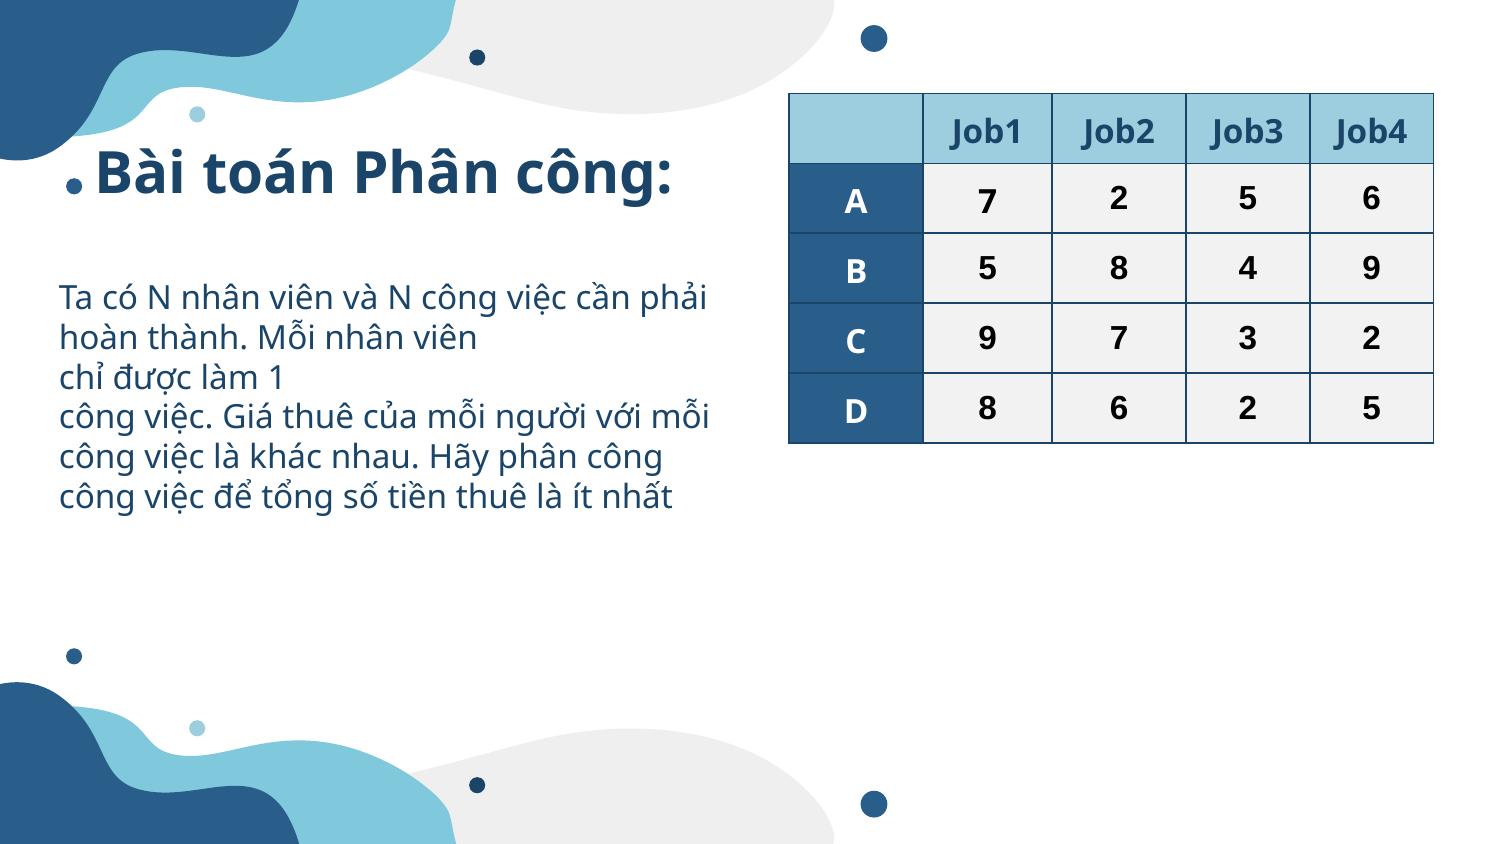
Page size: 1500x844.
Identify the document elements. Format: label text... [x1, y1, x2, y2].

table_header Job2 [1053, 94, 1185, 163]
table_header Job3 [1187, 94, 1309, 163]
table_cell 8 [1053, 234, 1185, 302]
table_cell 2 [1311, 304, 1433, 372]
table_cell C [790, 304, 922, 372]
table_cell 2 [1187, 374, 1309, 442]
table_cell D [790, 374, 922, 442]
table_cell 6 [1311, 164, 1433, 232]
table_cell 5 [1187, 164, 1309, 232]
table_cell 8 [924, 374, 1051, 442]
table_cell 3 [1187, 304, 1309, 372]
table_cell 9 [924, 304, 1051, 372]
table_cell 6 [1053, 374, 1185, 442]
table_cell 2 [1053, 164, 1185, 232]
table_header Job4 [1311, 94, 1433, 163]
table_cell 5 [924, 234, 1051, 302]
table_cell A [790, 164, 922, 232]
table_header Job1 [924, 94, 1051, 163]
table_cell 7 [924, 164, 1051, 232]
table_cell B [790, 234, 922, 302]
table_cell 4 [1187, 234, 1309, 302]
title Bài toán Phân công: [79, 105, 750, 236]
table_header [790, 94, 922, 163]
text_box Ta có N nhân viên và N công việc cần phải hoàn thành. Mỗi nhân viên chỉ được làm 1 công việc. Giá thuê của mỗi người với mỗi công việc là khác nhau. Hãy phân công công việc để tổng số tiền thuê là ít nhất [43, 268, 735, 523]
table_cell 9 [1311, 234, 1433, 302]
table_cell 5 [1311, 374, 1433, 442]
table_cell 7 [1053, 304, 1185, 372]
